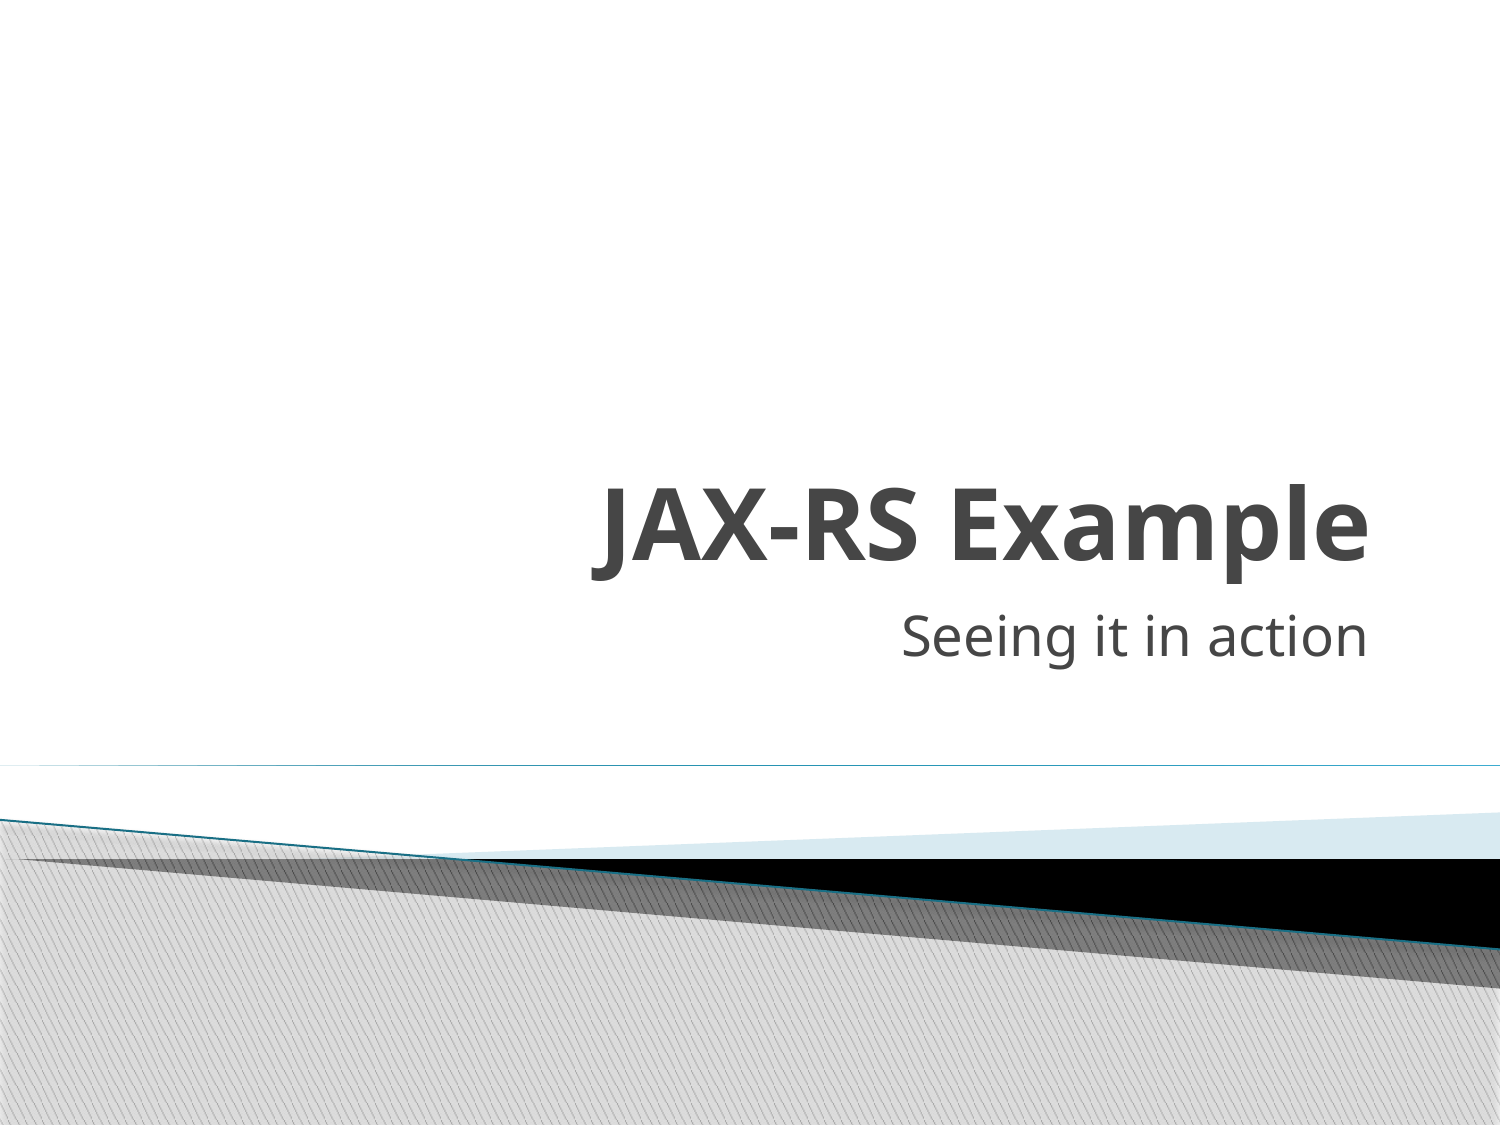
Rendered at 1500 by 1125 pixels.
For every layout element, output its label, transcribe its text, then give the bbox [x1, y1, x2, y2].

subtitle Seeing it in action [112, 592, 1388, 790]
picture [5, 859, 1500, 989]
title JAX-RS Example [112, 287, 1388, 588]
